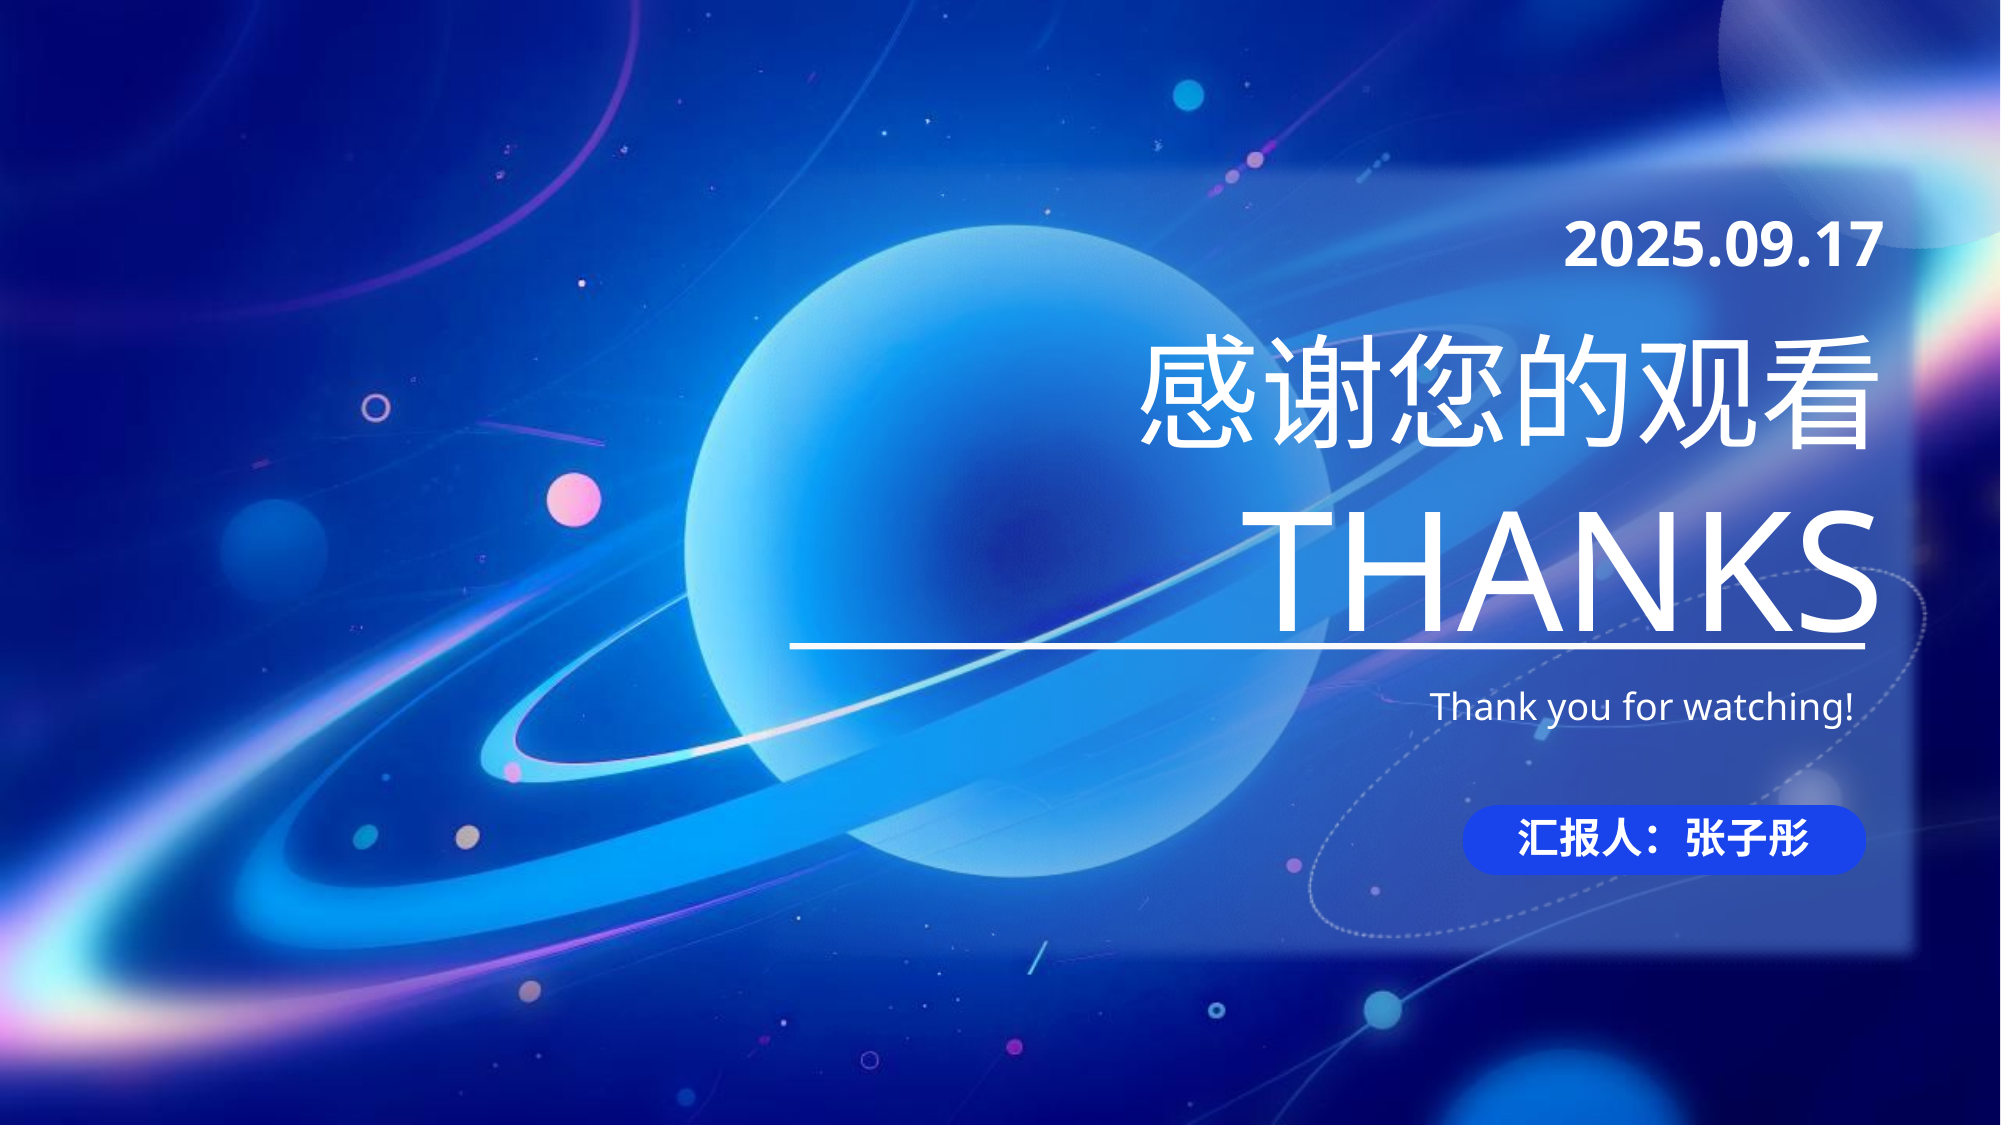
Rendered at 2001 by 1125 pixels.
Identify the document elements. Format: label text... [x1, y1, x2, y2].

picture [0, 0, 2001, 1125]
text_box 2025.09.17 [144, 196, 753, 305]
